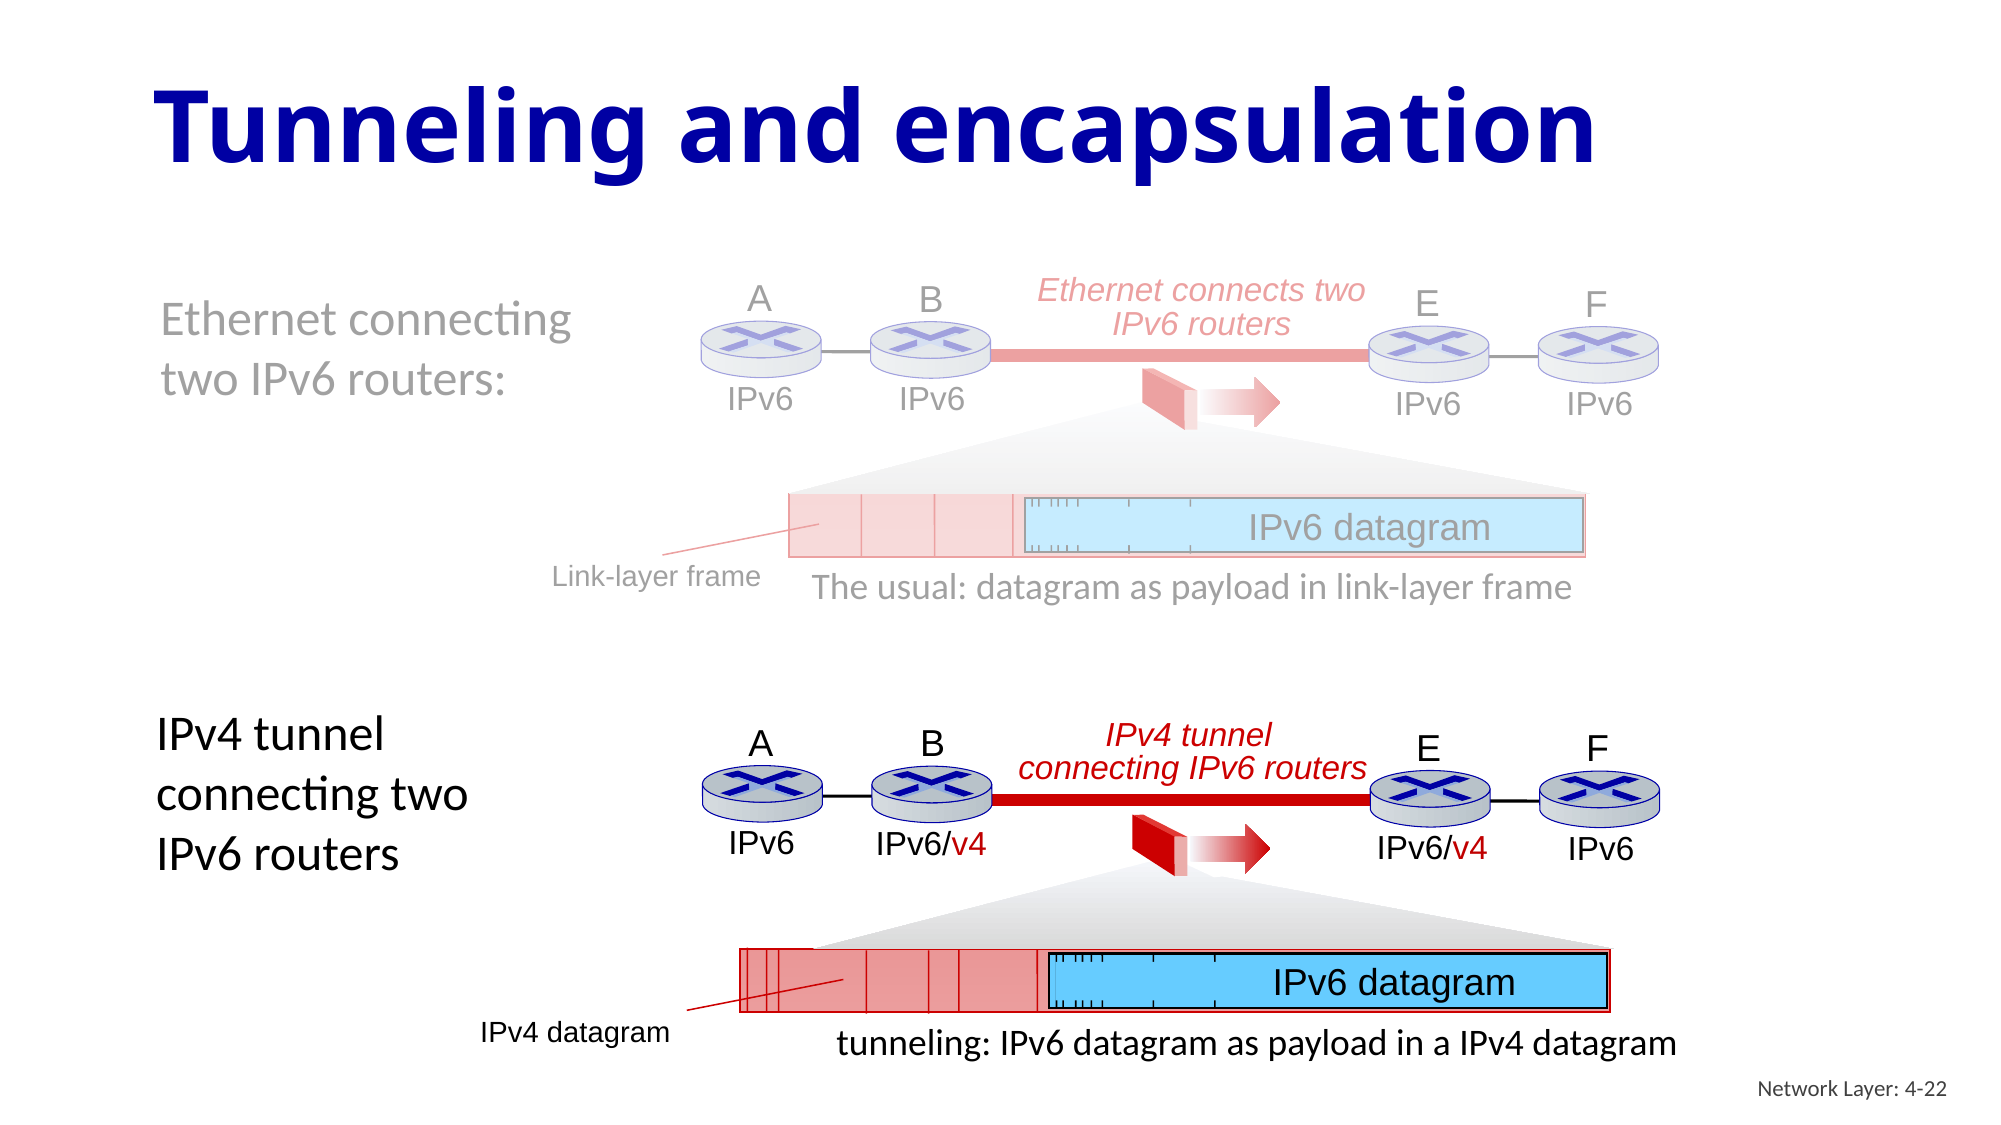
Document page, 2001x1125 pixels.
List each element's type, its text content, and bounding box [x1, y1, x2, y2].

text_box tunneling: IPv6 datagram as payload in a IPv4 datagram [821, 1010, 1694, 1070]
text_box IPv4 tunnel connecting two IPv6 routers [141, 692, 562, 888]
slide_number Network Layer: 4-22 [1512, 1056, 1963, 1117]
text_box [464, 979, 844, 1057]
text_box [701, 266, 1659, 430]
title Tunneling and encapsulation [137, 56, 1863, 204]
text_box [702, 711, 992, 870]
text_box [134, 221, 1786, 619]
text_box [992, 711, 1384, 806]
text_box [788, 401, 1591, 558]
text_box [860, 814, 1504, 875]
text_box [1370, 716, 1660, 875]
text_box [532, 524, 819, 601]
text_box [739, 856, 1615, 1014]
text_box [1142, 368, 1280, 430]
